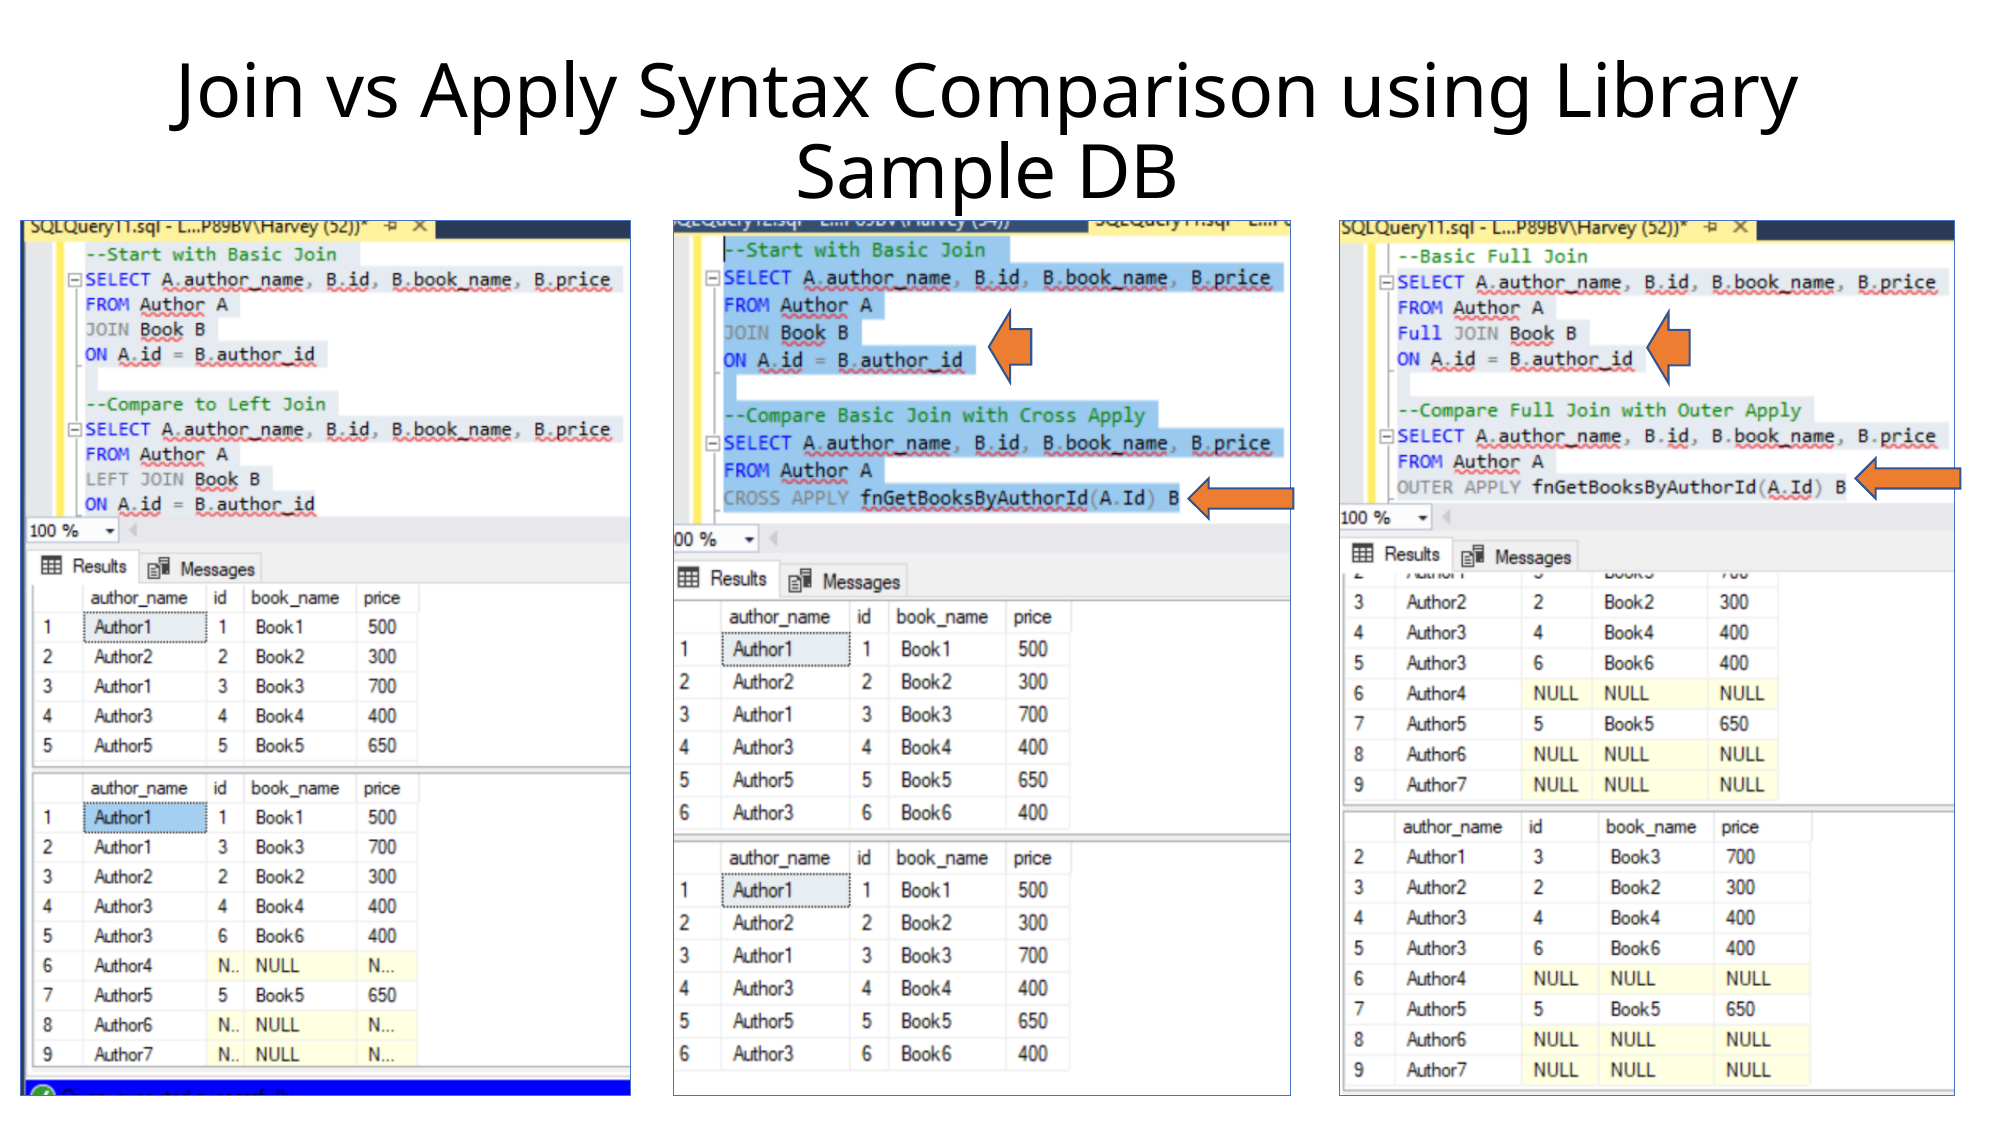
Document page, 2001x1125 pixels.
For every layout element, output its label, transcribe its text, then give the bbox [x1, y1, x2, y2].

picture [20, 220, 631, 1096]
picture [1339, 220, 1955, 1096]
text_box [1291, 487, 1295, 510]
text_box [1955, 467, 1962, 490]
title Join vs Apply Syntax Comparison using Library Sample DB [20, 59, 1955, 208]
picture [673, 220, 1291, 1096]
